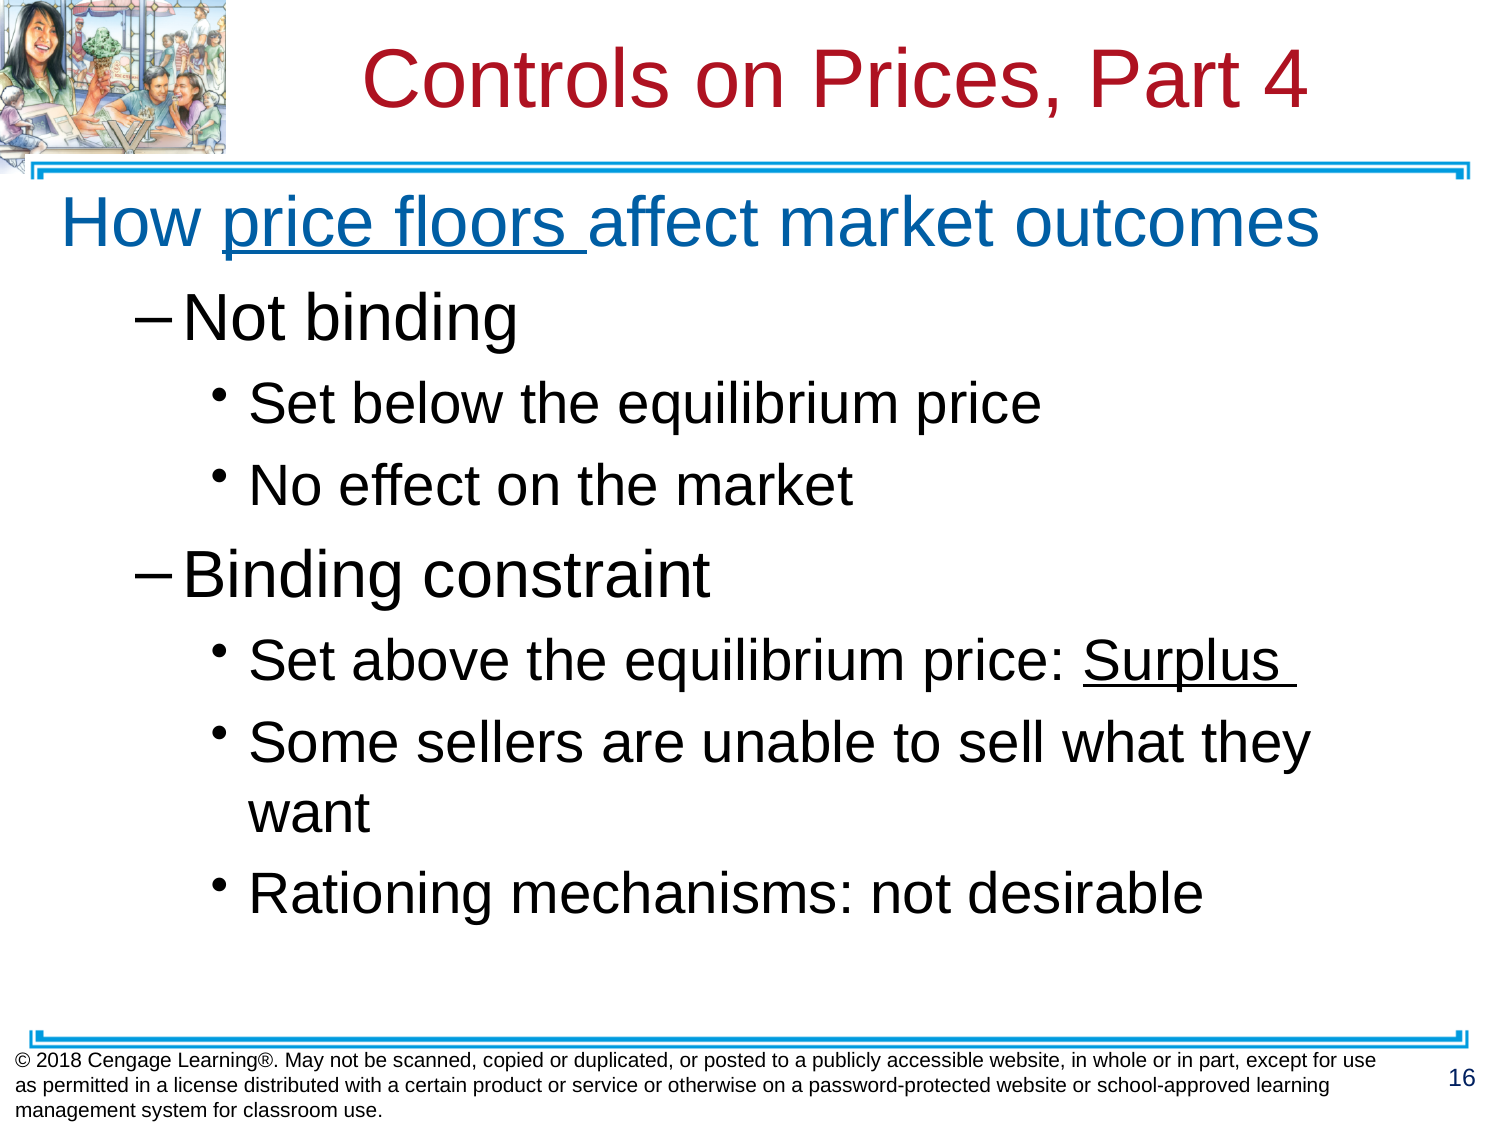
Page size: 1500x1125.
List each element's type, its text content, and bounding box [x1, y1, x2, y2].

picture [0, 0, 1475, 186]
slide_number 16 [1423, 1052, 1500, 1117]
title Controls on Prices, Part 4 [172, 16, 1500, 158]
footer © 2018 Cengage Learning®. May not be scanned, copied or duplicated, or posted to a publicly accessible website, in whole or in part, except for use as permitted in a license distributed with a certain product or service or otherwise on a password-protected website or school-approved learning management system for classroom use. [0, 1043, 1412, 1125]
list How price floors affect market outcomes Not binding Set below the equilibrium price No effect on the market Binding constraint Set above the equilibrium price: Surplus Some sellers are unable to sell what they want Rationing mechanisms: not desirable [45, 168, 1455, 988]
picture [25, 1024, 1475, 1057]
